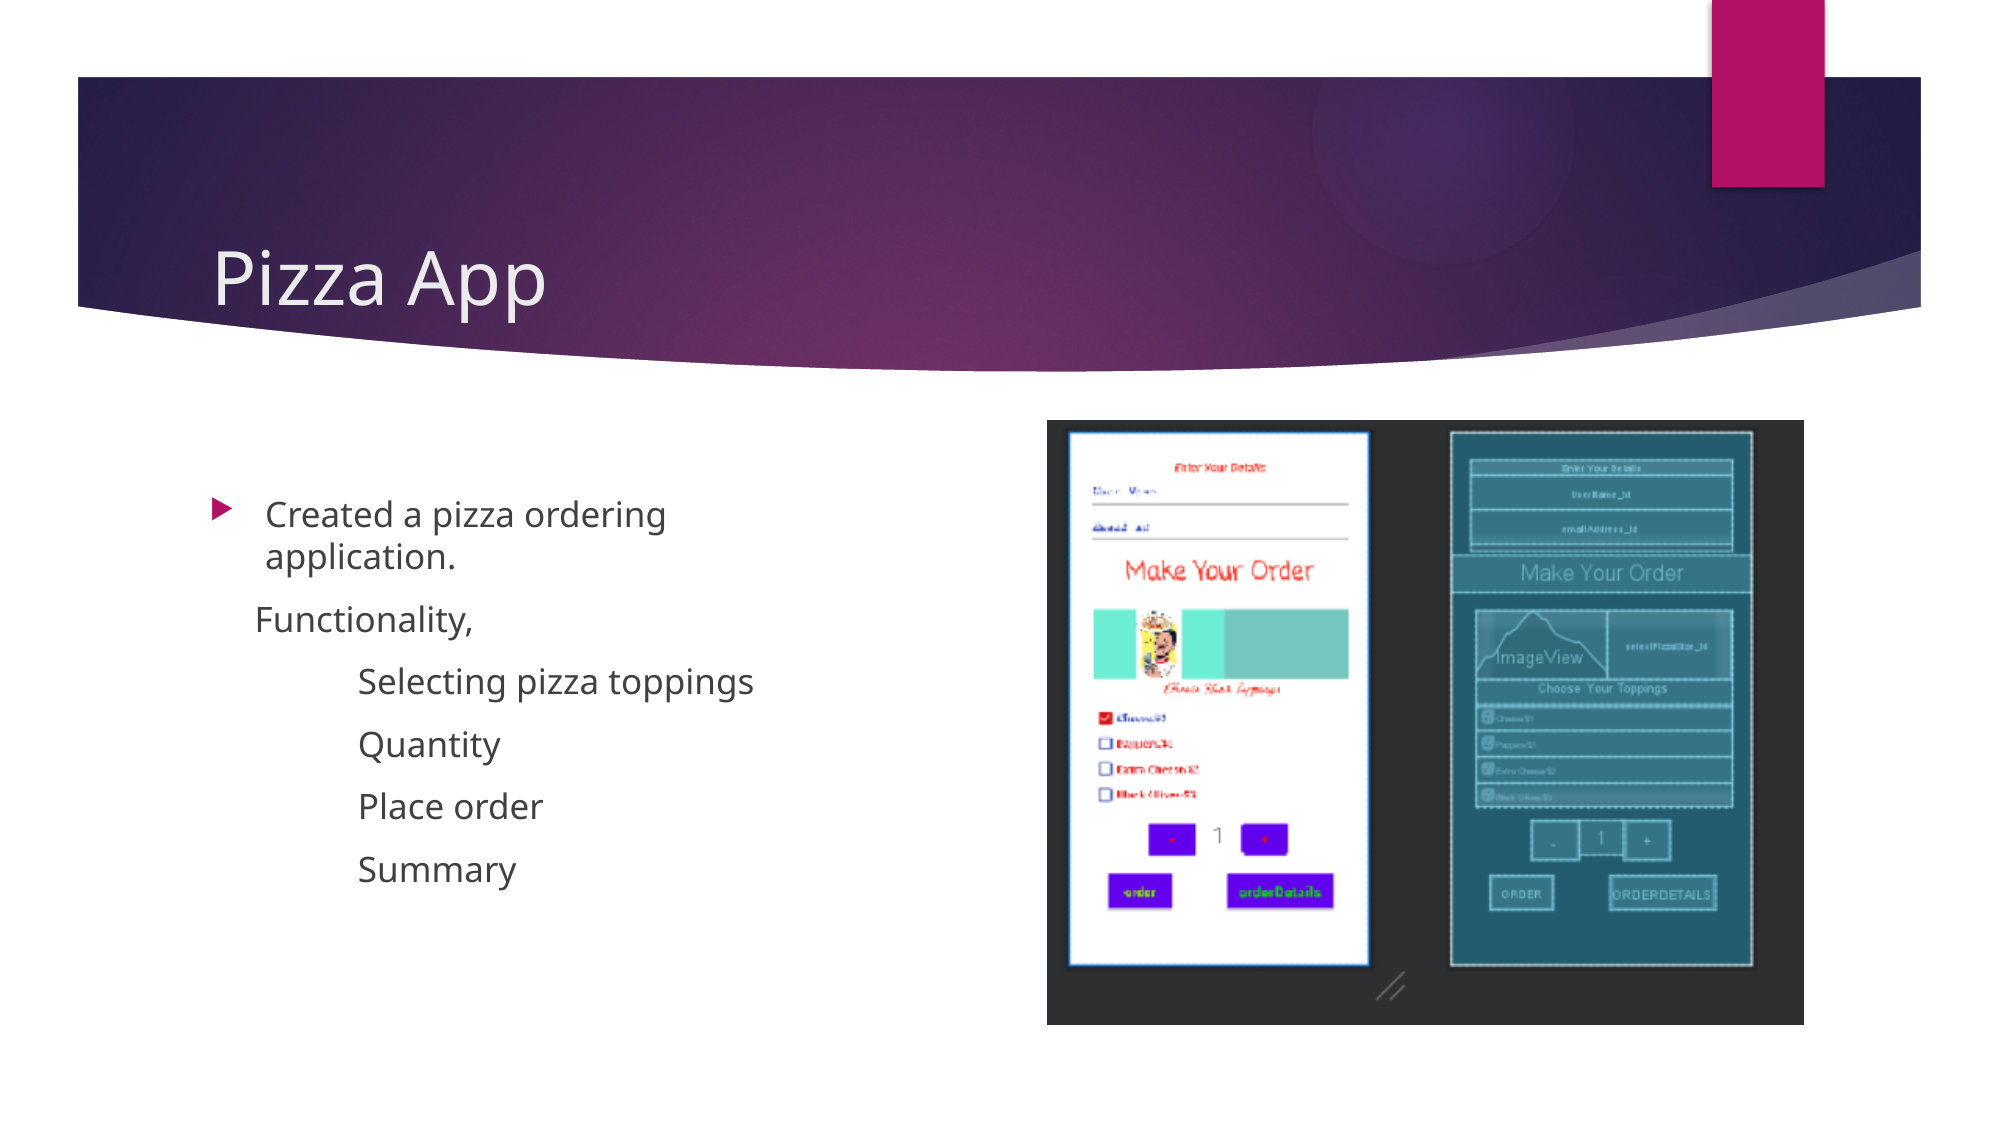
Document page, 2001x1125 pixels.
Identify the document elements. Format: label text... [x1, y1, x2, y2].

list Created a pizza ordering application. Functionality, Selecting pizza toppings Quantity Place order Summary [194, 484, 849, 1003]
title Pizza App [196, 91, 851, 459]
picture [1046, 420, 1804, 1026]
